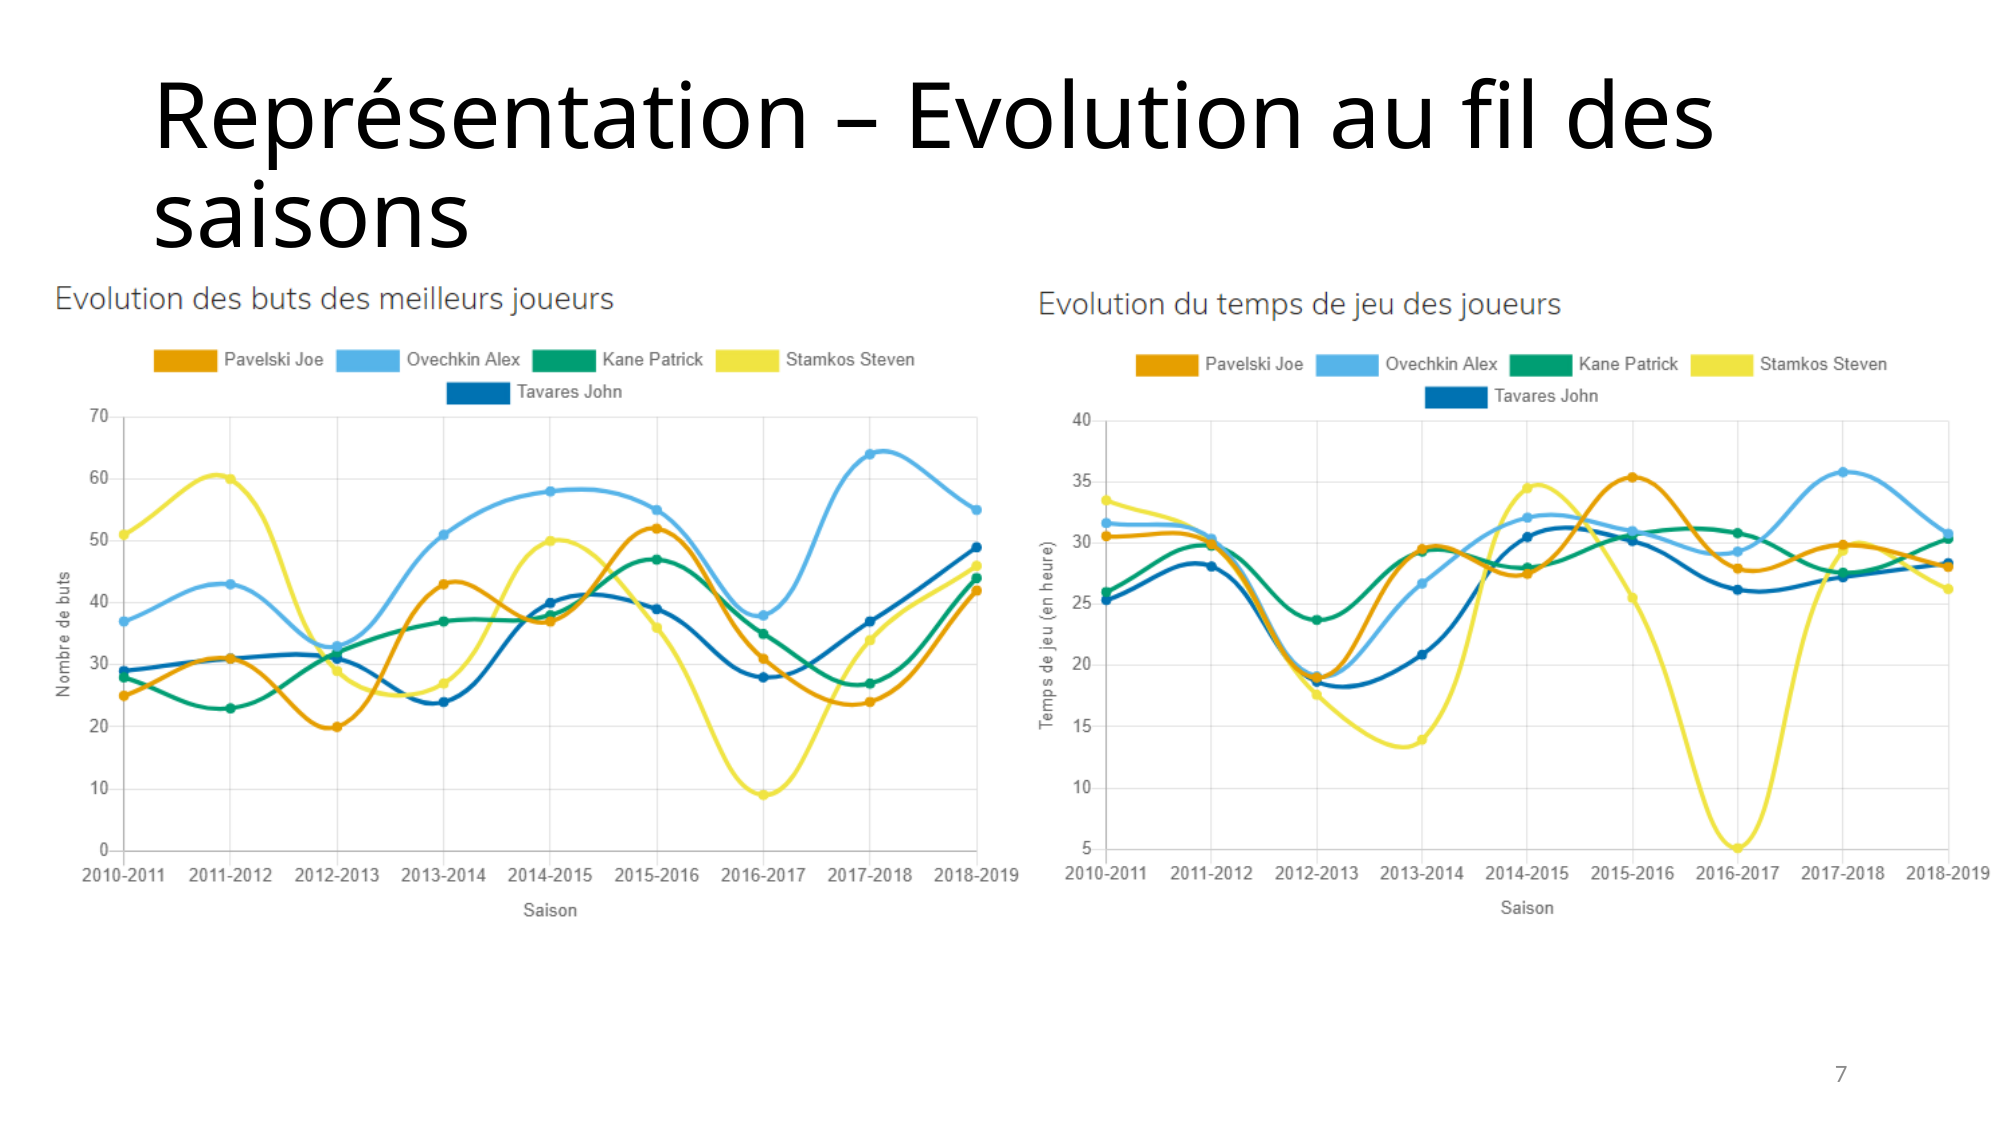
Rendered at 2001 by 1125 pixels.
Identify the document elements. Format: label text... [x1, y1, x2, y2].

picture [52, 277, 1025, 930]
title Représentation – Evolution au fil des saisons [137, 59, 1863, 278]
slide_number 7 [1412, 1042, 1863, 1103]
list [1030, 276, 2000, 930]
